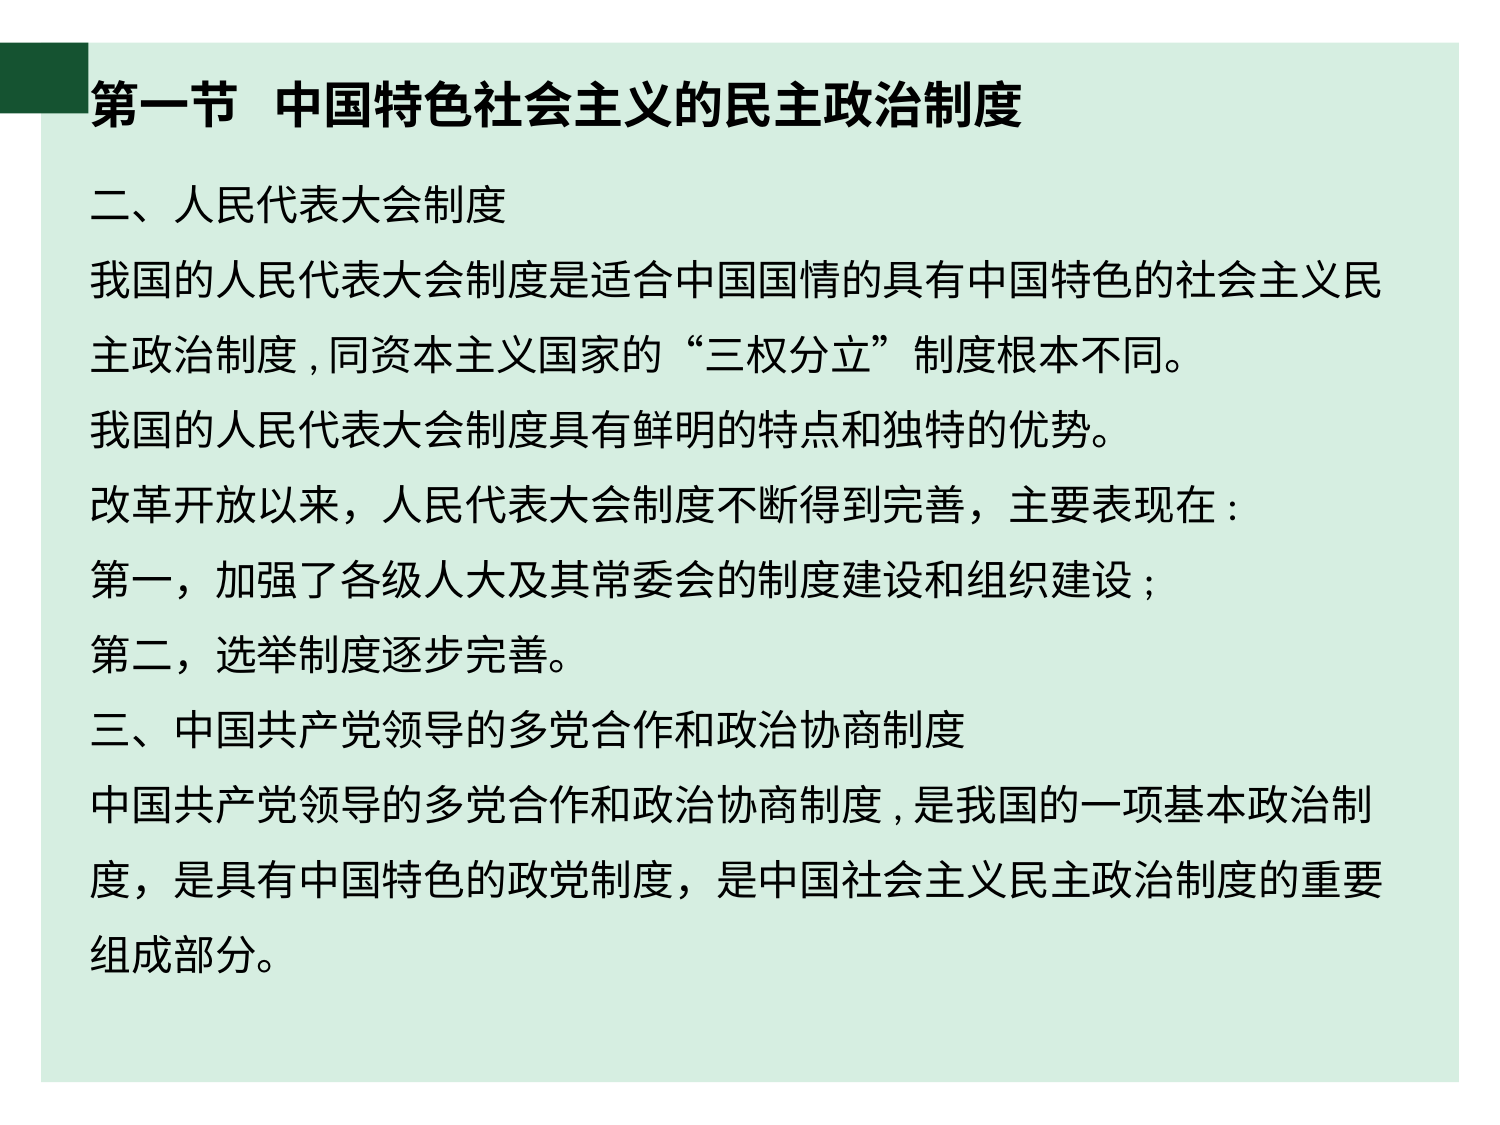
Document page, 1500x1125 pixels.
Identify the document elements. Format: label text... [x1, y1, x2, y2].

list 二、人民代表大会制度 我国的人民代表大会制度是适合中国国情的具有中国特色的社会主义民主政治制度,同资本主义国家的“三权分立”制度根本不同。 我国的人民代表大会制度具有鲜明的特点和独特的优势。 改革开放以来，人民代表大会制度不断得到完善，主要表现在: 第一，加强了各级人大及其常委会的制度建设和组织建设; 第二，选举制度逐步完善。 三、中国共产党领导的多党合作和政治协商制度 中国共产党领导的多党合作和政治协商制度,是我国的一项基本政治制度，是具有中国特色的政党制度，是中国社会主义民主政治制度的重要组成部分。 [75, 146, 1425, 1119]
title 第一节 中国特色社会主义的民主政治制度 [75, 10, 1425, 146]
